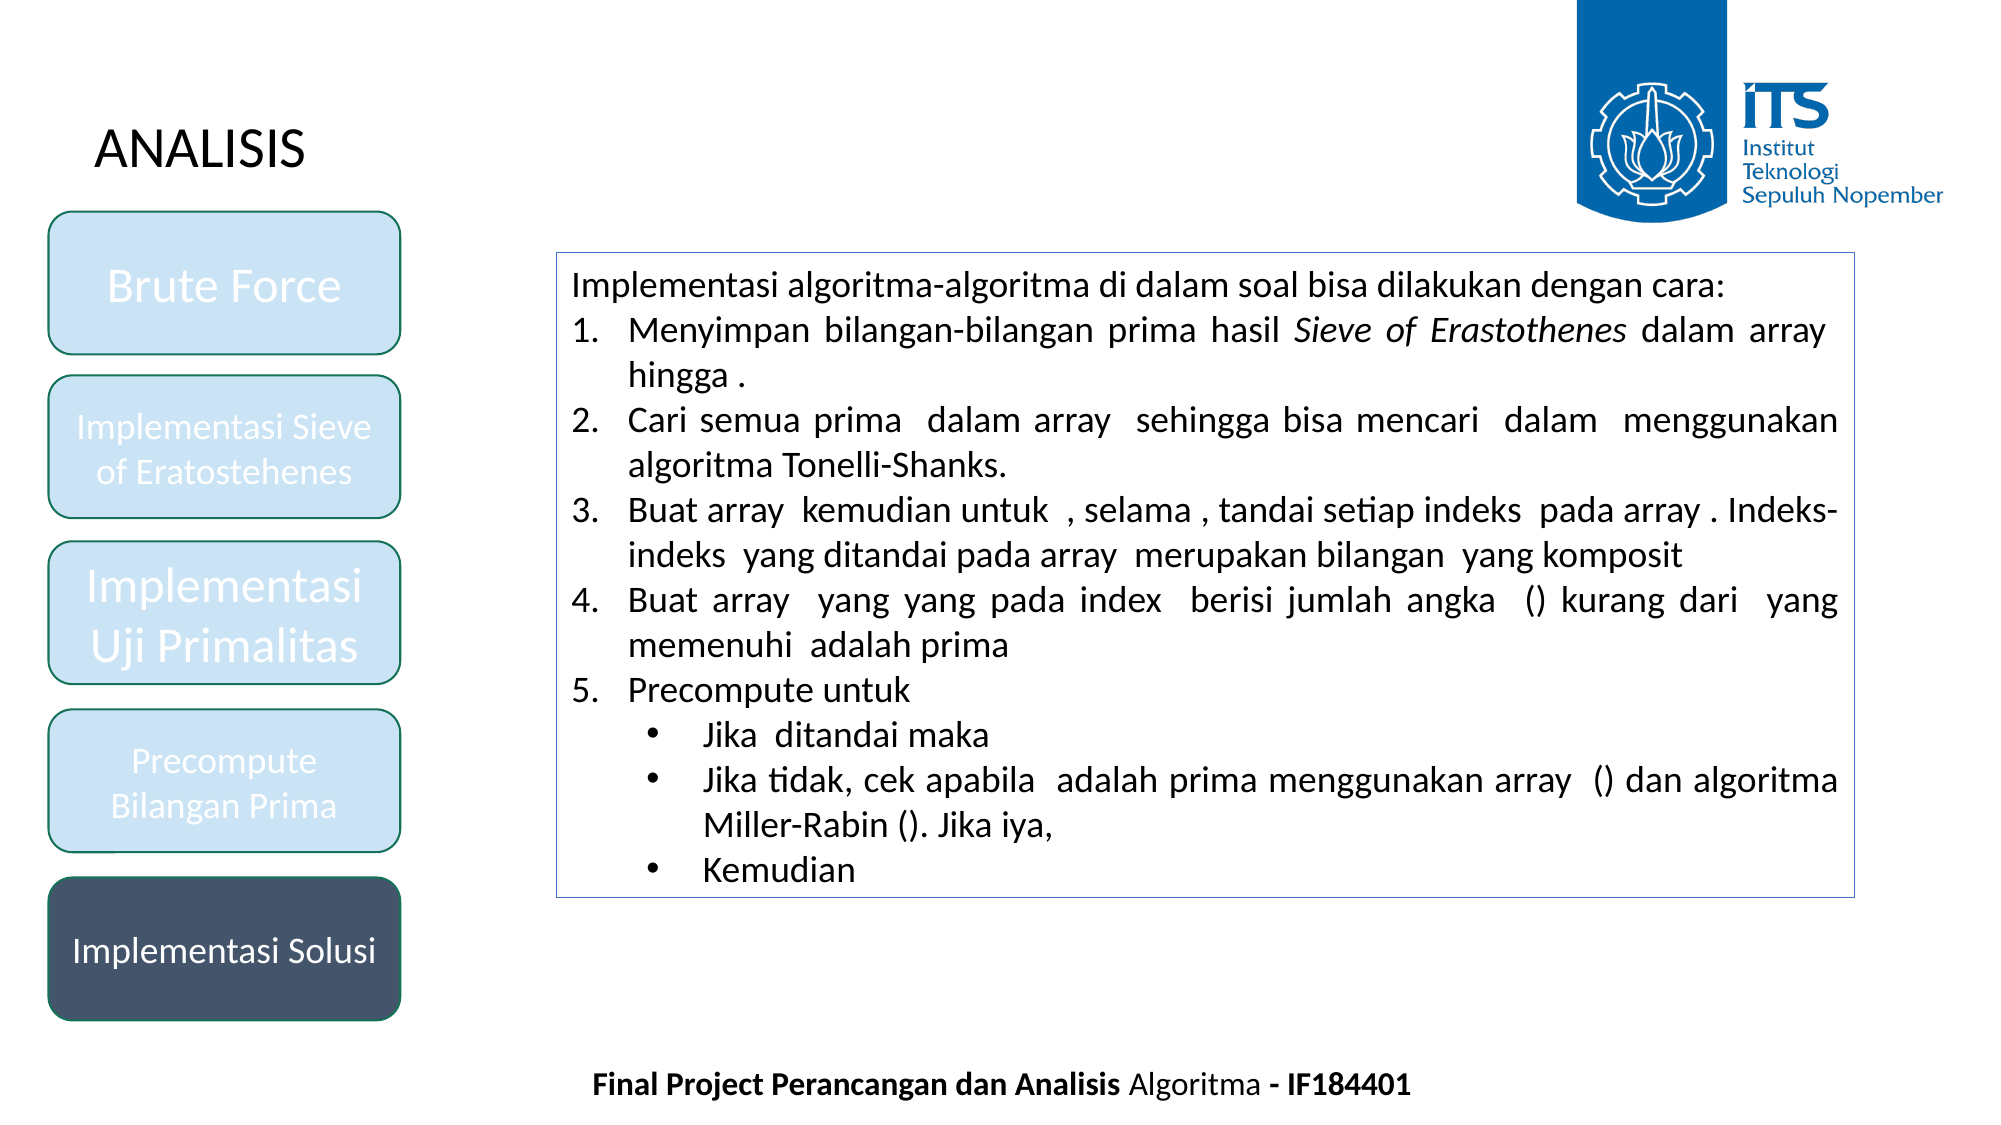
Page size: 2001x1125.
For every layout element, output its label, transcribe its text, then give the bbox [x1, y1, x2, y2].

list ANALISIS [79, 109, 1563, 221]
text_box Implementasi Sieve of Eratostehenes [47, 374, 402, 520]
text_box Precompute Bilangan Prima [47, 708, 402, 854]
text_box Final Project Perancangan dan Analisis Algoritma - IF184401 [469, 1058, 1536, 1118]
text_box Implementasi Solusi [47, 876, 402, 1022]
text_box Brute Force [47, 210, 402, 356]
picture [1563, 0, 1954, 236]
text_box Implementasi Uji Primalitas [47, 540, 402, 686]
